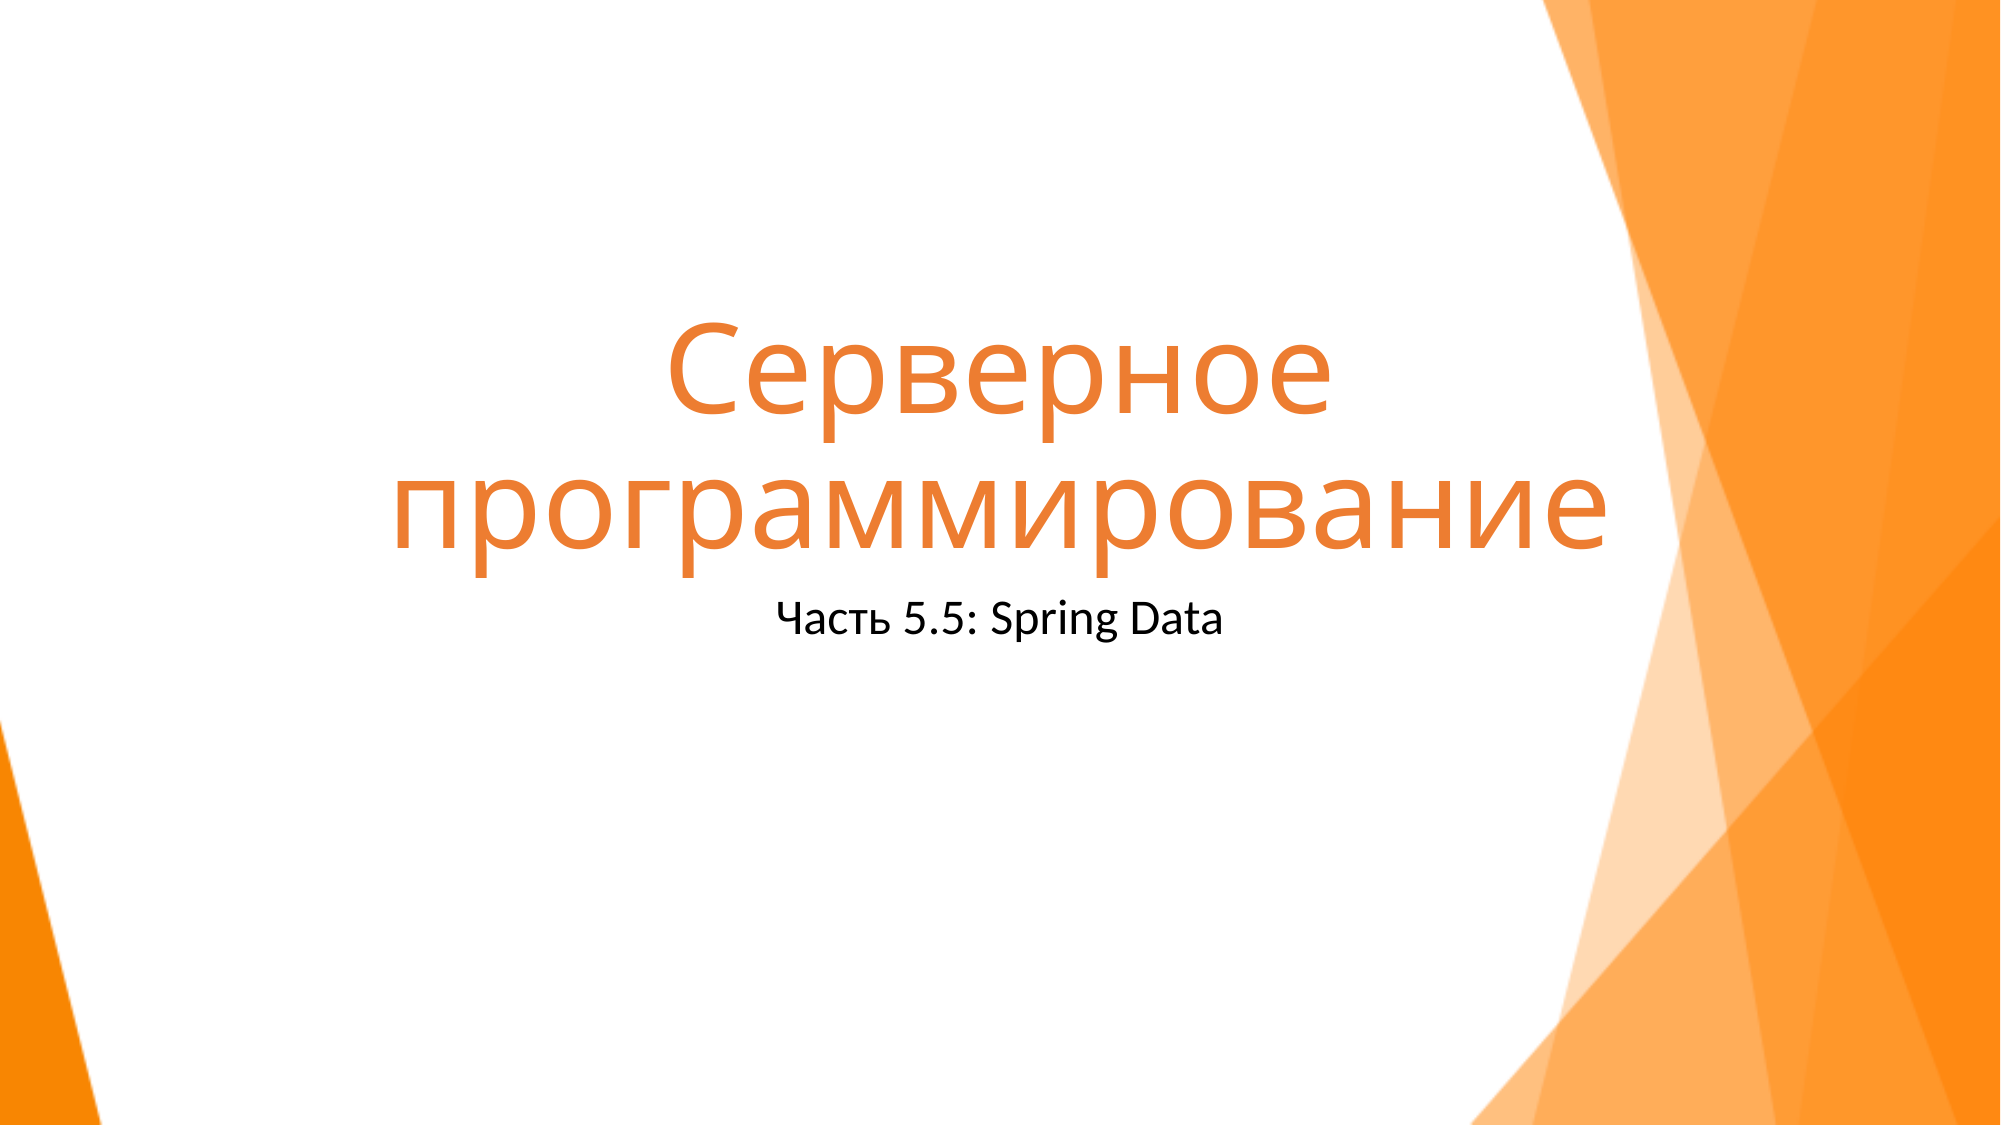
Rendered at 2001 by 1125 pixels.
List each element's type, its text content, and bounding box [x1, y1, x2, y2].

picture [0, 0, 2001, 1125]
title Серверное программирование [249, 184, 1750, 576]
subtitle Часть 5.5: Spring Data [249, 590, 1750, 863]
